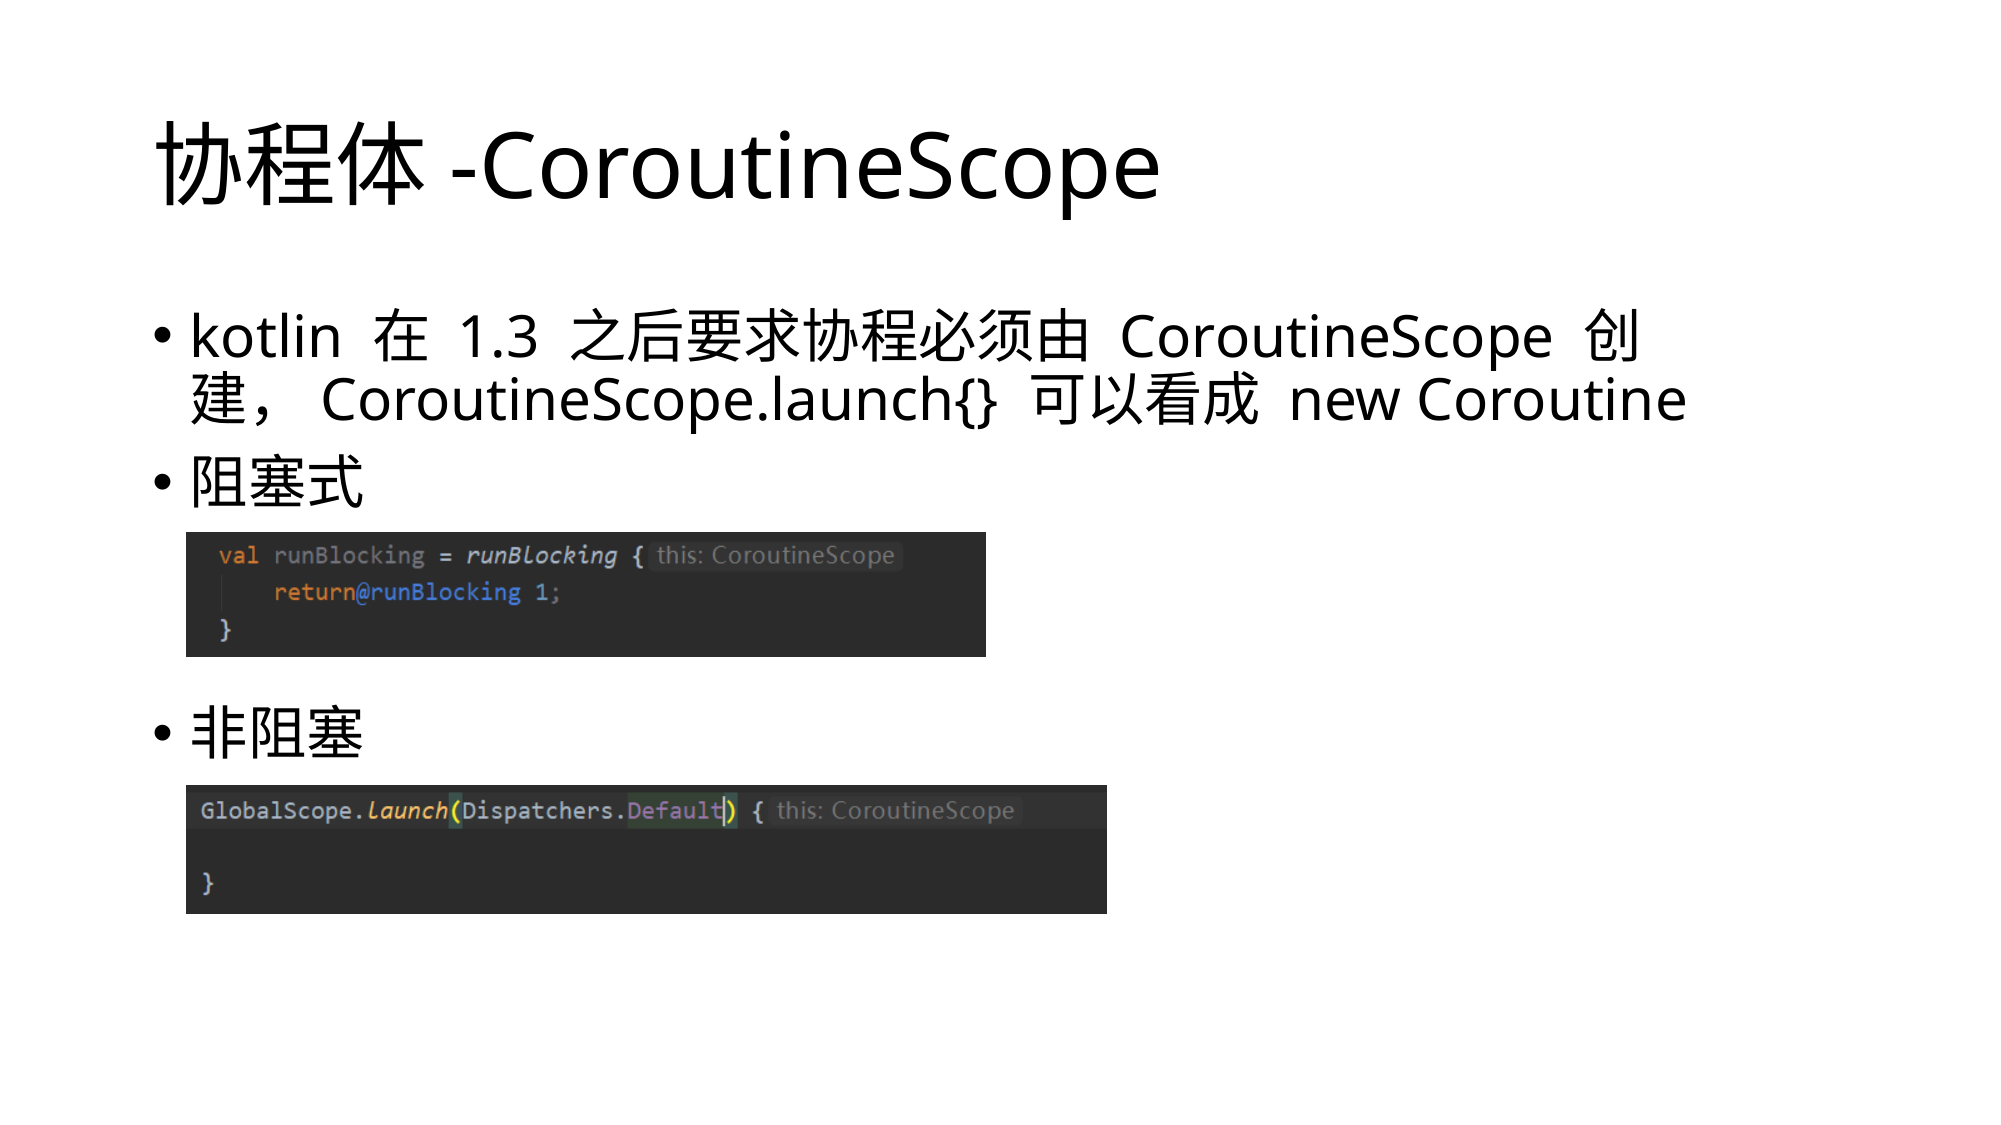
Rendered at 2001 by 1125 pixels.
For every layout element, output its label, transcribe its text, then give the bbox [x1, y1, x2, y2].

picture [186, 785, 1107, 914]
list kotlin 在 1.3 之后要求协程必须由 CoroutineScope 创建，CoroutineScope.launch{} 可以看成 new Coroutine 阻塞式 非阻塞 [137, 299, 1863, 1014]
picture [186, 532, 986, 657]
title 协程体-CoroutineScope [137, 59, 1863, 278]
